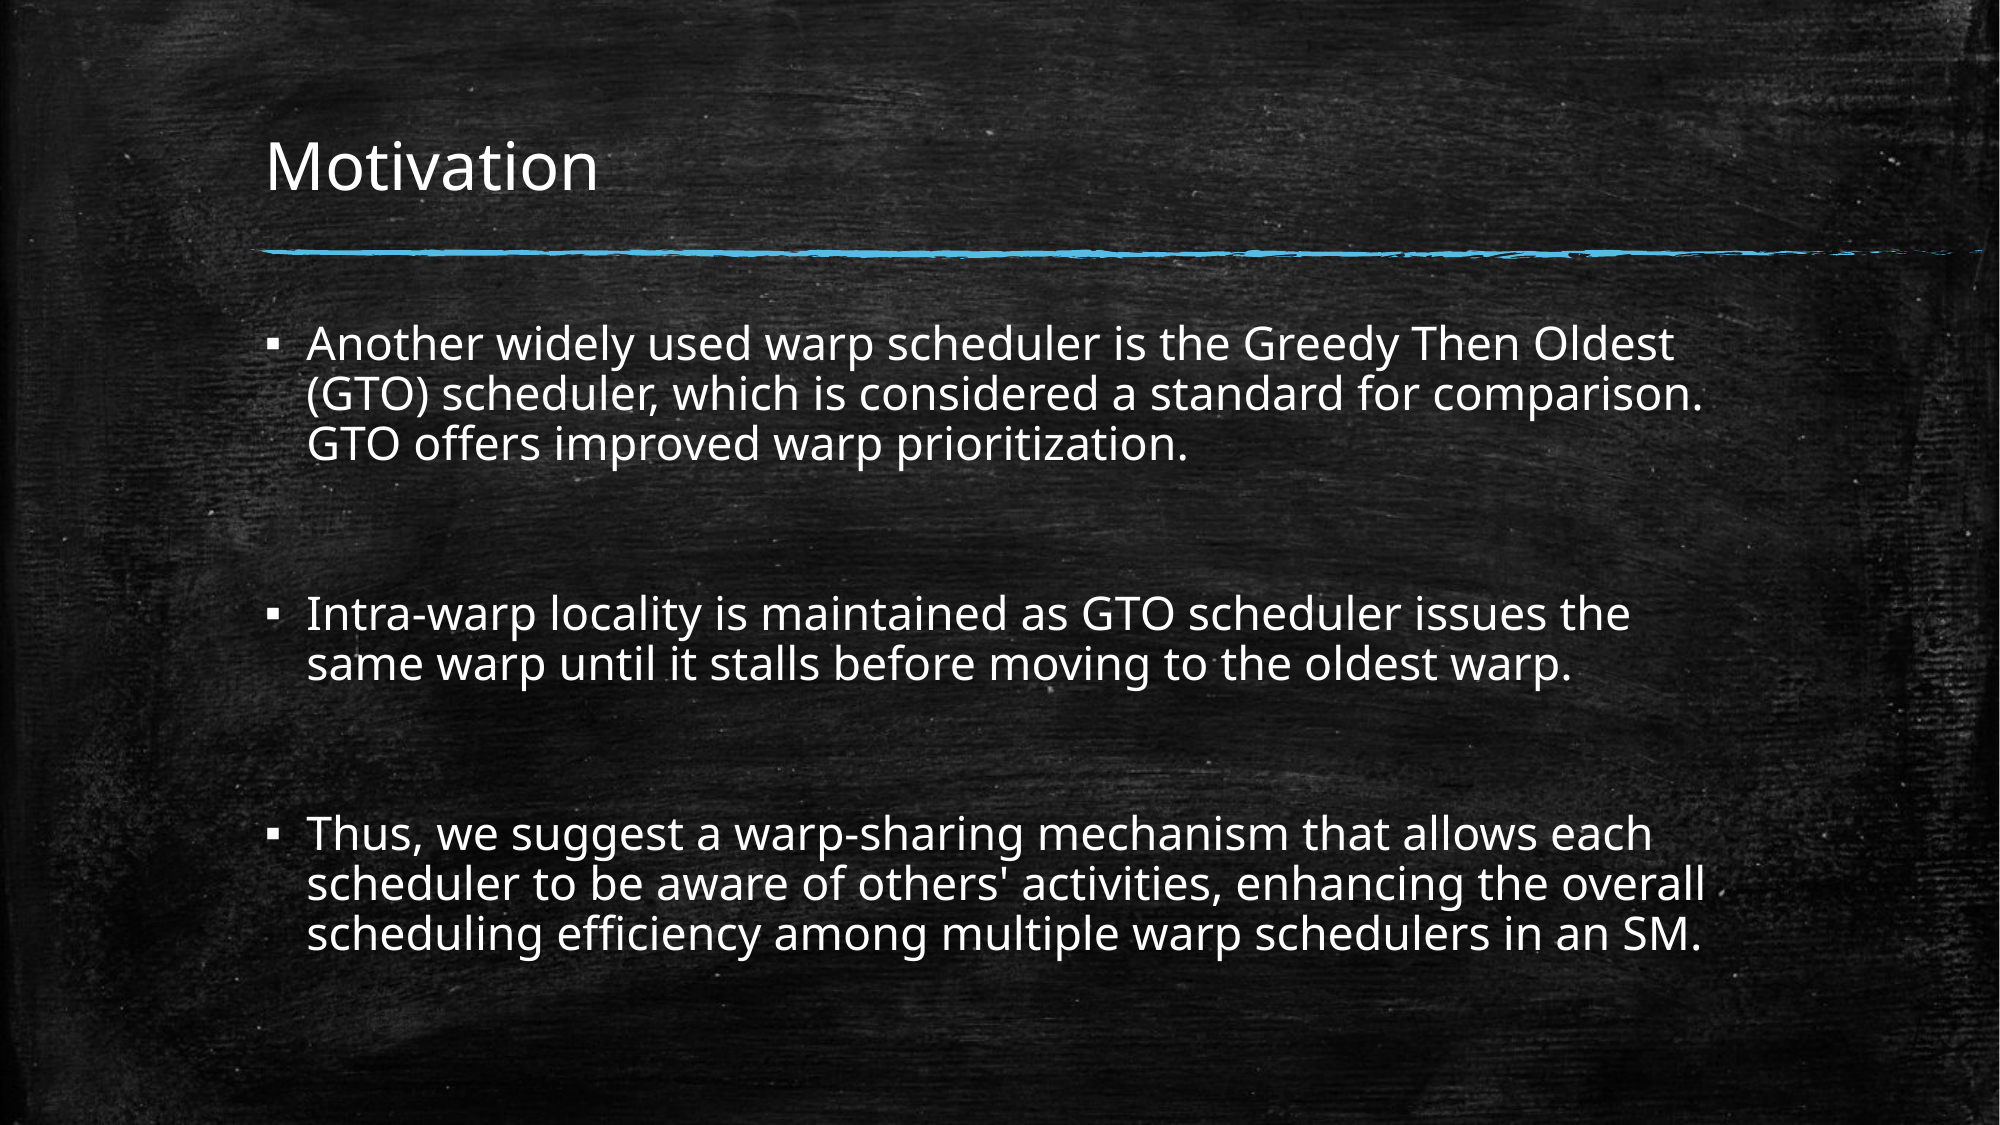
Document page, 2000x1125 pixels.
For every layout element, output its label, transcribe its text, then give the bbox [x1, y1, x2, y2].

list Another widely used warp scheduler is the Greedy Then Oldest (GTO) scheduler, which is considered a standard for comparison. GTO offers improved warp prioritization. Intra-warp locality is maintained as GTO scheduler issues the same warp until it stalls before moving to the oldest warp. Thus, we suggest a warp-sharing mechanism that allows each scheduler to be aware of others' activities, enhancing the overall scheduling efficiency among multiple warp schedulers in an SM. [249, 312, 1750, 1012]
title Motivation [249, 45, 1750, 213]
